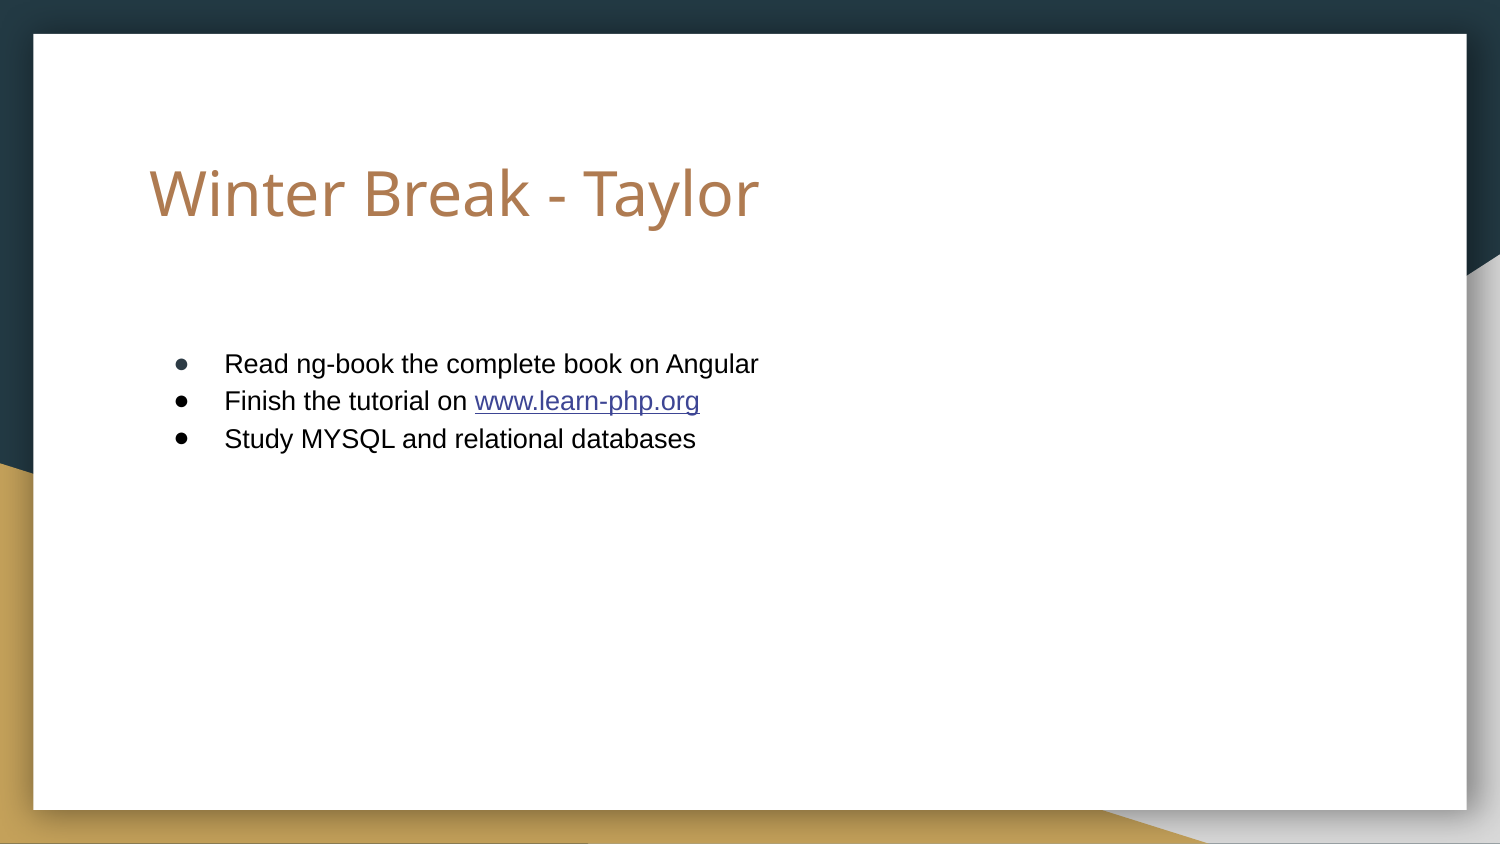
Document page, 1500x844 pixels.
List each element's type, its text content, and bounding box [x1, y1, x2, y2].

title Winter Break - Taylor [134, 138, 1366, 296]
list Read ng-book the complete book on Angular Finish the tutorial on www.learn-php.org Study MYSQL and relational databases [134, 326, 1366, 729]
